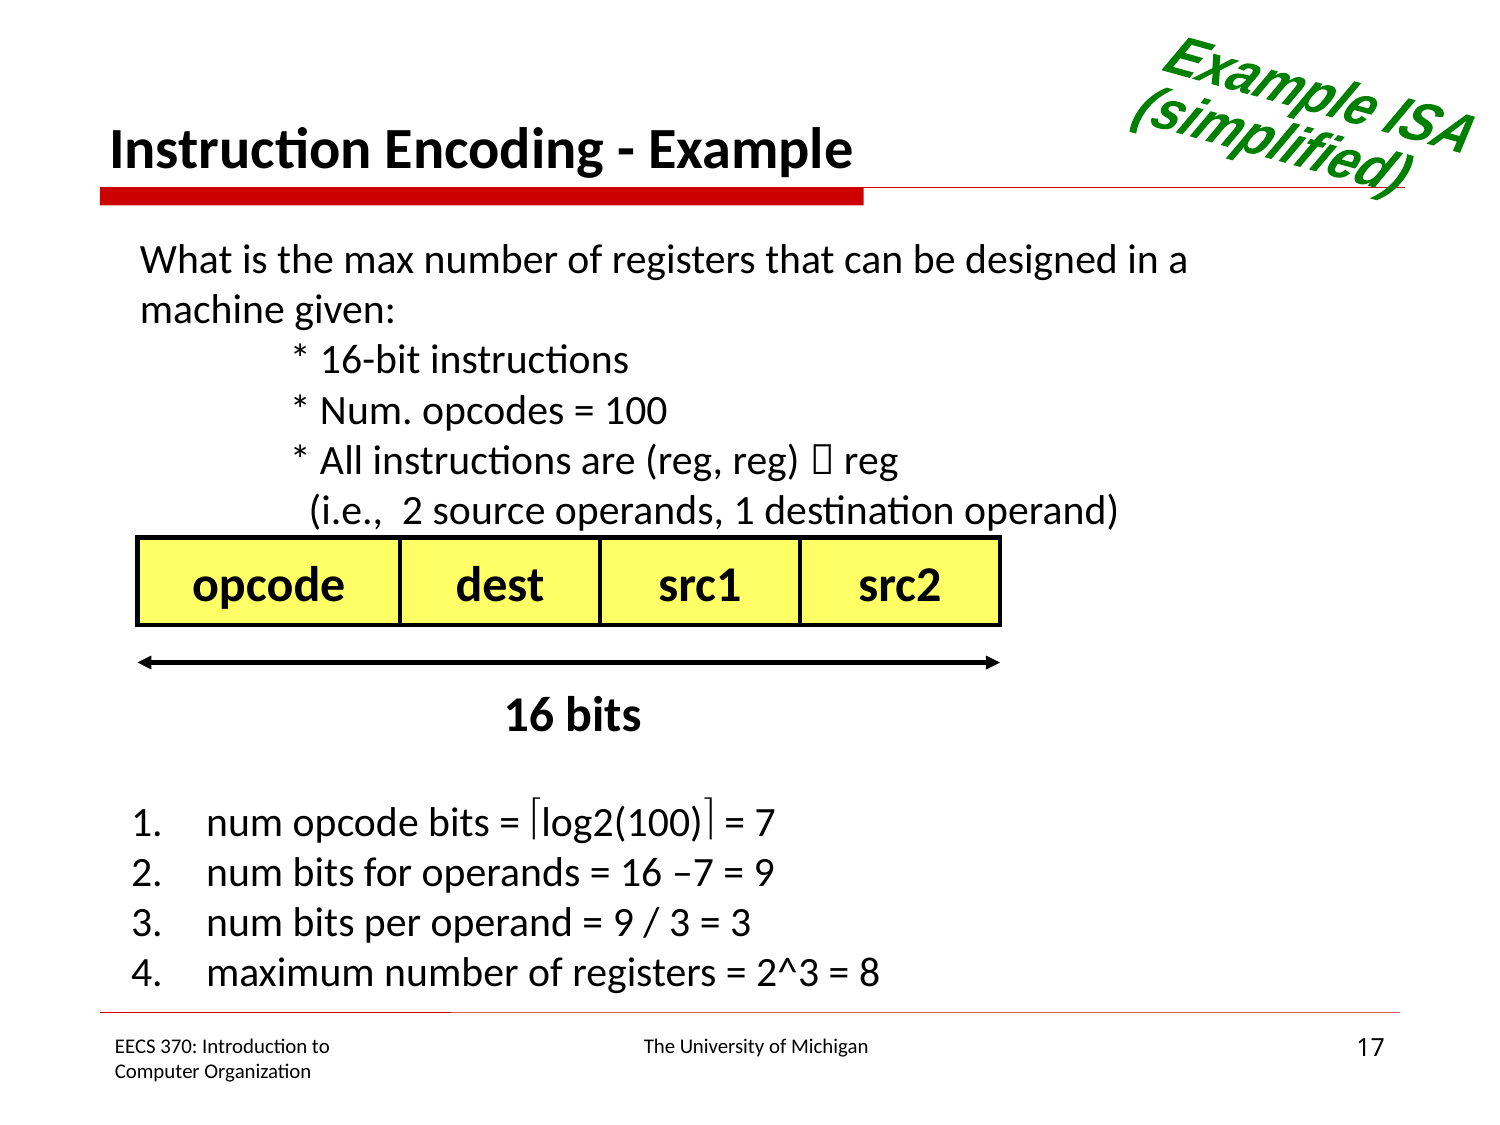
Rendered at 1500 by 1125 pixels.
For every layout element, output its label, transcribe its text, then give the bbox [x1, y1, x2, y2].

text_box What is the max number of registers that can be designed in a machine given: * 16-bit instructions * Num. opcodes = 100 * All instructions are (reg, reg)  reg (i.e., 2 source operands, 1 destination operand) [124, 224, 1338, 540]
text_box 16 bits [488, 674, 657, 749]
title Instruction Encoding - Example [94, 50, 1407, 188]
text_box src2 [800, 537, 1000, 625]
footer EECS 370: Introduction to Computer Organization [99, 1024, 451, 1104]
text_box opcode [137, 537, 399, 625]
text_box [137, 656, 1000, 669]
text_box dest [399, 537, 600, 625]
text_box num opcode bits = log2(100) = 7 num bits for operands = 16 –7 = 9 num bits per operand = 9 / 3 = 3 maximum number of registers = 2^3 = 8 [116, 786, 896, 1002]
text_box src1 [600, 537, 800, 625]
slide_number 17 [1149, 1024, 1401, 1103]
